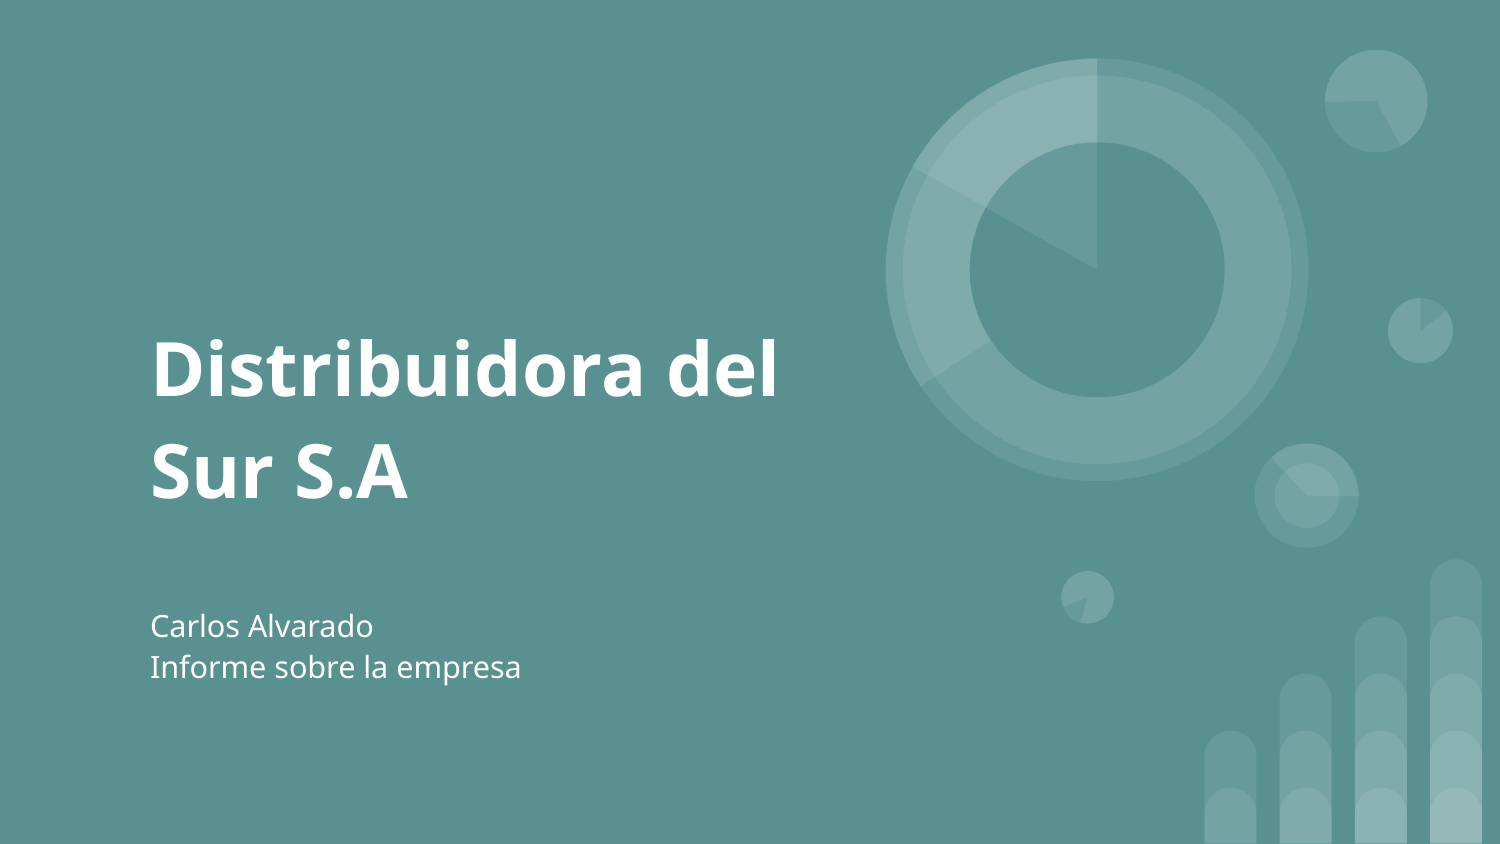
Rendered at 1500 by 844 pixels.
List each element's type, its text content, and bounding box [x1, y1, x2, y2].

subtitle Carlos Alvarado Informe sobre la empresa [135, 589, 834, 704]
title Distribuidora del Sur S.A [135, 264, 834, 572]
